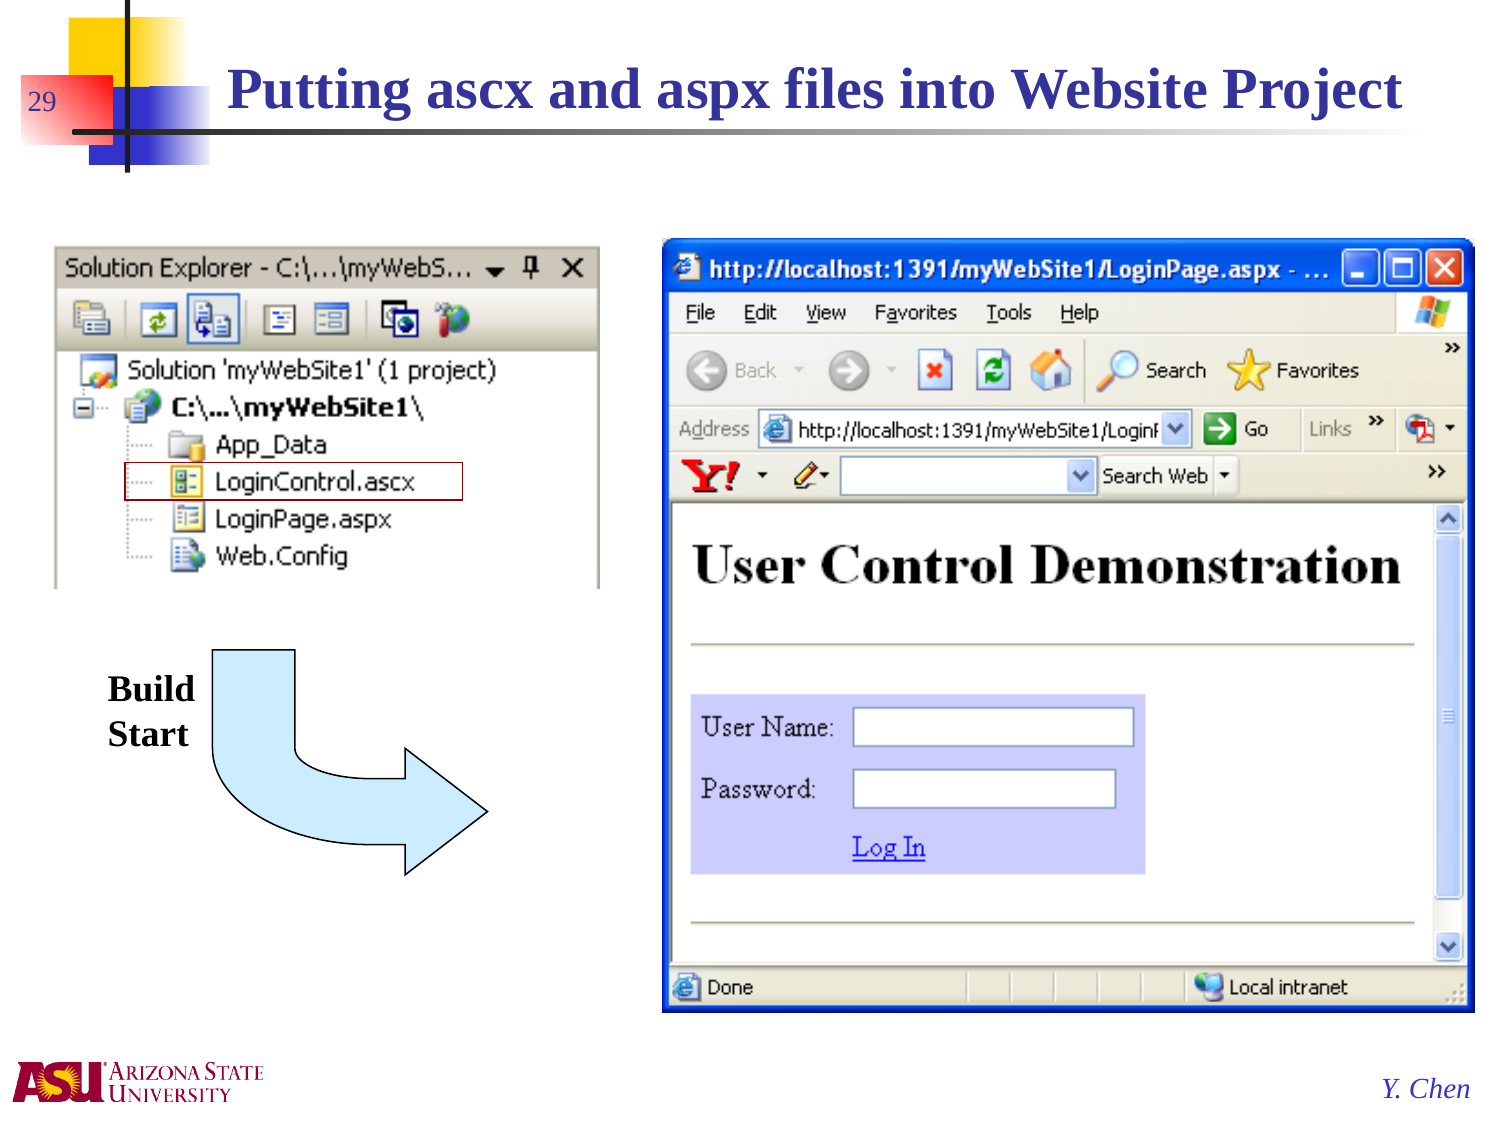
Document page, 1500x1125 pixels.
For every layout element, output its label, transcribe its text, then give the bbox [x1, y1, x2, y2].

slide_number 29 [12, 49, 126, 126]
picture [12, 1062, 263, 1102]
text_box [94, 649, 488, 876]
picture [52, 244, 601, 589]
picture [662, 237, 1476, 1013]
title Putting ascx and aspx files into Website Project [212, 24, 1488, 128]
